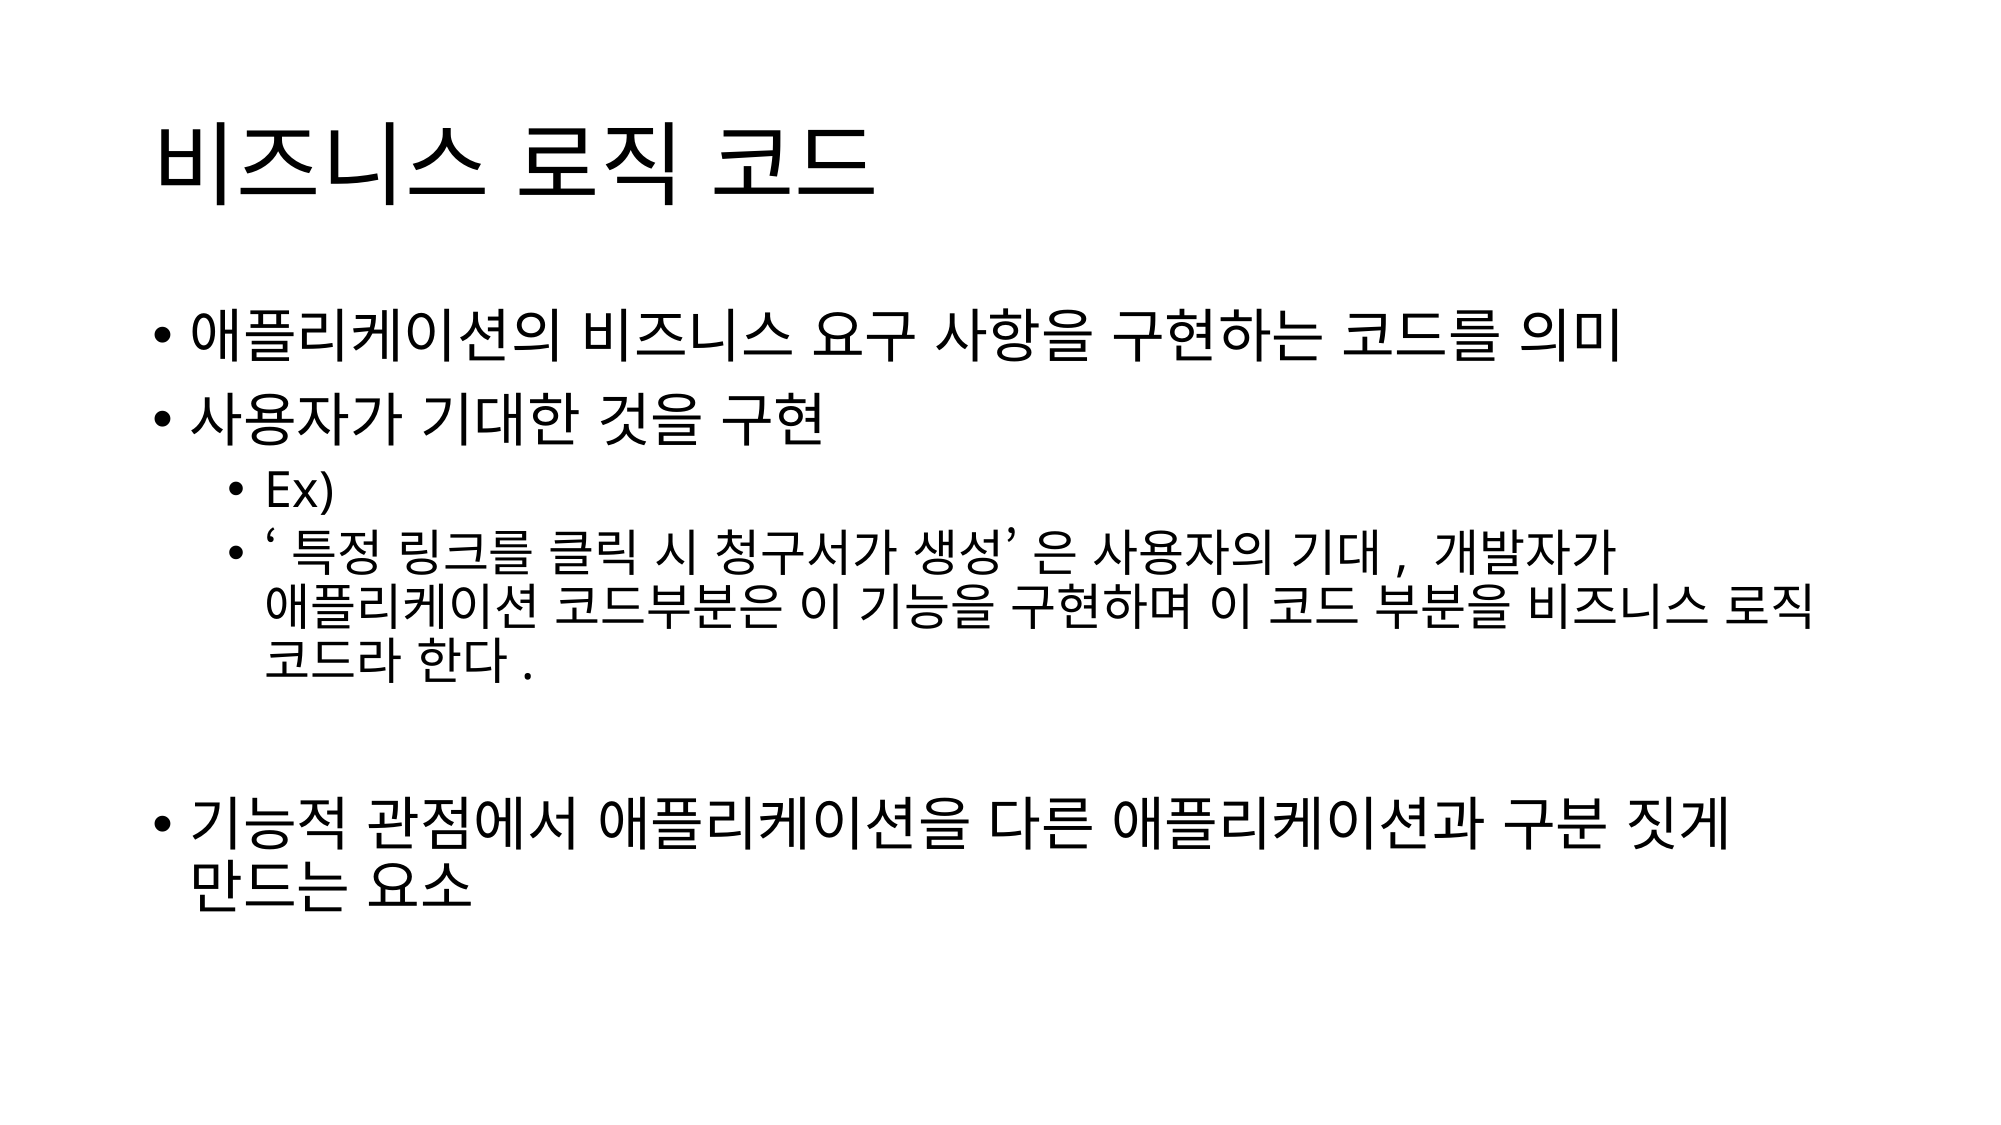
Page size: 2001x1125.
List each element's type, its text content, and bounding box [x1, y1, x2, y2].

list 애플리케이션의 비즈니스 요구 사항을 구현하는 코드를 의미 사용자가 기대한 것을 구현 Ex) ‘특정 링크를 클릭 시 청구서가 생성’ 은 사용자의 기대, 개발자가 애플리케이션 코드부분은 이 기능을 구현하며 이 코드 부분을 비즈니스 로직 코드라 한다. 기능적 관점에서 애플리케이션을 다른 애플리케이션과 구분 짓게 만드는 요소 [137, 299, 1863, 1014]
title 비즈니스 로직 코드 [137, 59, 1863, 278]
